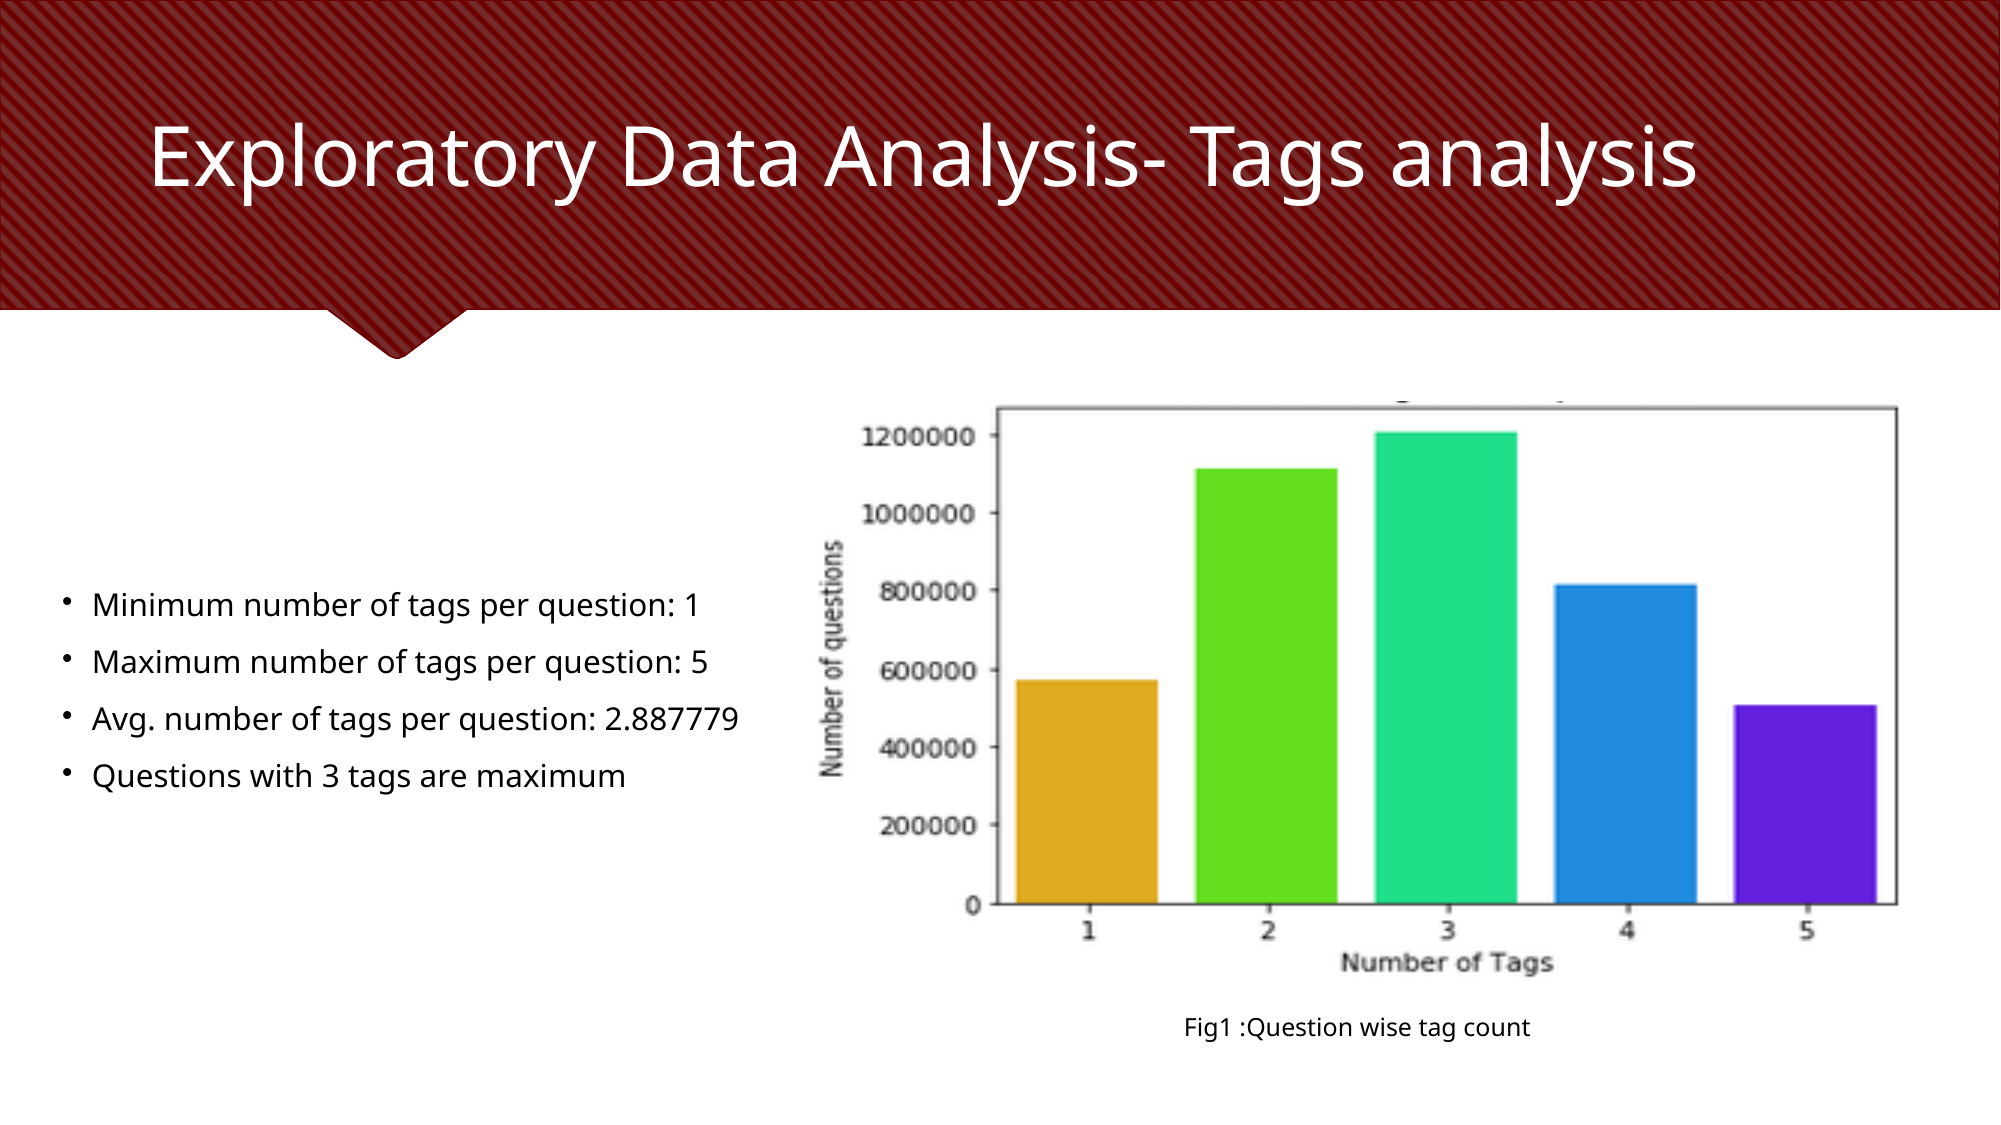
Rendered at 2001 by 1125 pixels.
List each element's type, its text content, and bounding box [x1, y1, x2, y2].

picture [814, 401, 1977, 981]
text_box Fig1 :Question wise tag count [1169, 1003, 1618, 1052]
text_box Minimum number of tags per question: 1 Maximum number of tags per question: 5 Avg. number of tags per question: 2.887779 Questions with 3 tags are maximum [47, 507, 809, 804]
picture [1, 1, 1998, 357]
text_box Exploratory Data Analysis- Tags analysis [132, 73, 1867, 233]
